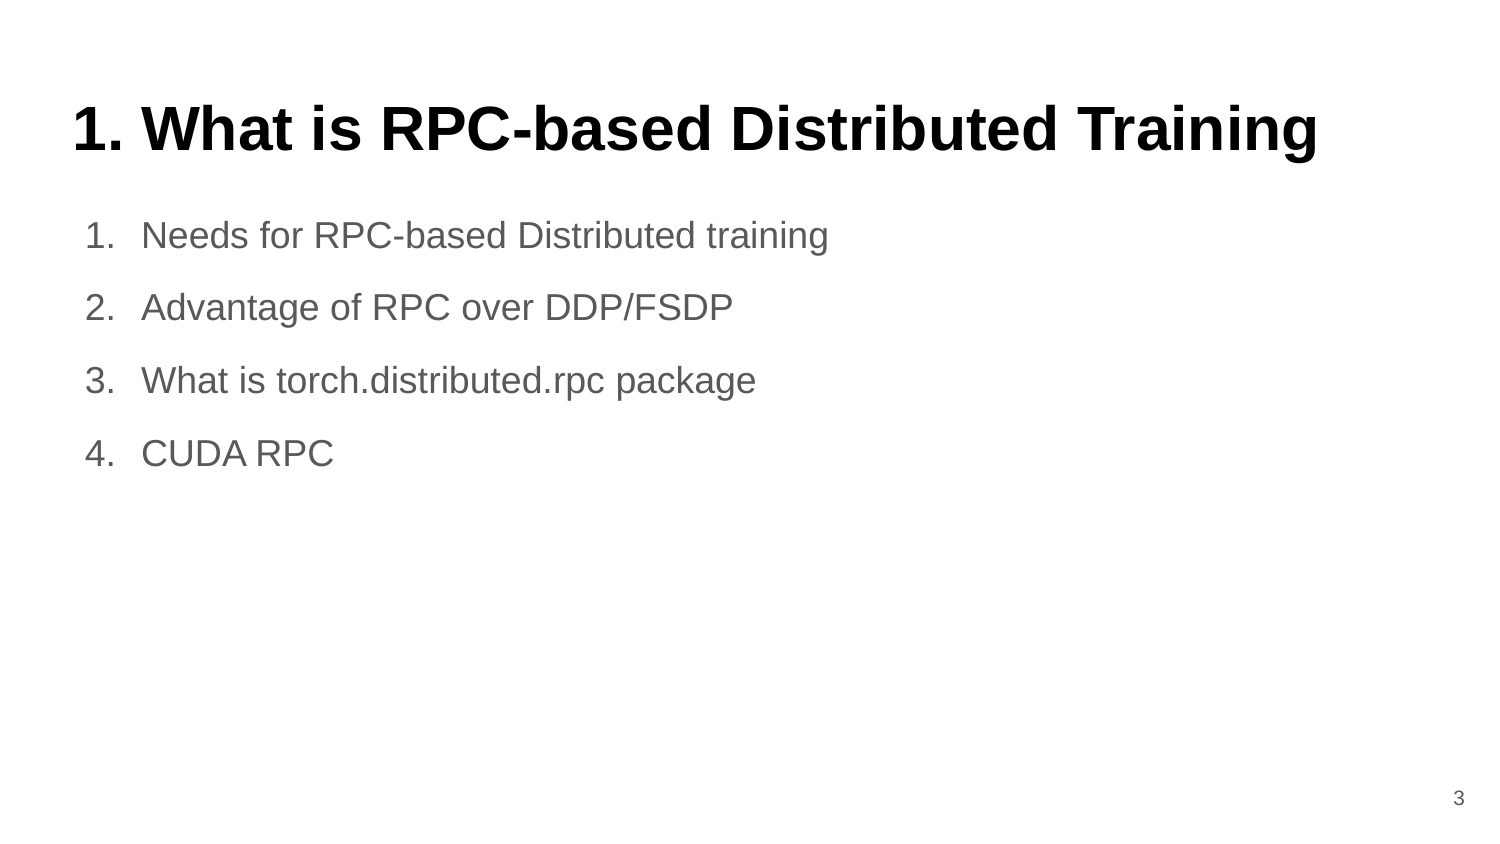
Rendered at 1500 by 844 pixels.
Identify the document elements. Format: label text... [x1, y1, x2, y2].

slide_number ‹#› [1389, 764, 1480, 830]
title What is RPC-based Distributed Training [51, 72, 1449, 167]
list Needs for RPC-based Distributed training Advantage of RPC over DDP/FSDP What is torch.distributed.rpc package CUDA RPC [51, 189, 1449, 750]
